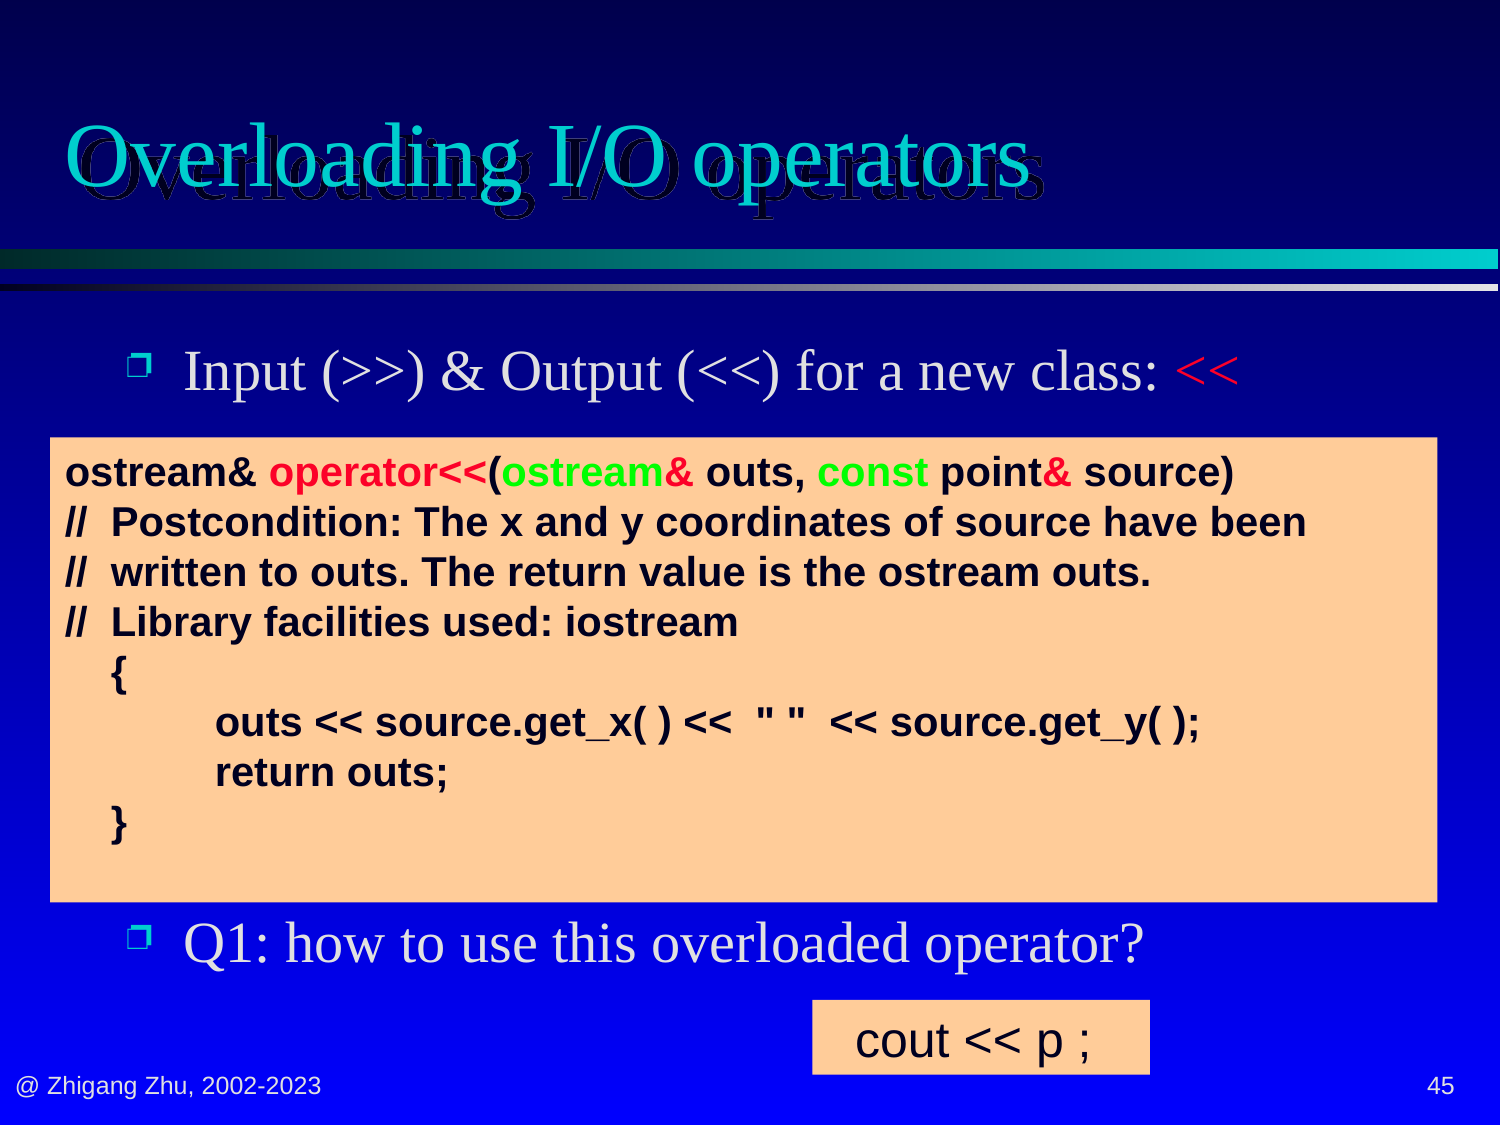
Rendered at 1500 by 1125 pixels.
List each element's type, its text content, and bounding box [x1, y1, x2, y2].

list Input (>>) & Output (<<) for a new class: << Q1: how to use this overloaded operator? [111, 324, 1388, 437]
text_box cout << p ; [812, 999, 1150, 1075]
title Overloading I/O operators [49, 55, 1401, 245]
text_box ostream& operator<<(ostream& outs, const point& source) // Postcondition: The x and y coordinates of source have been // written to outs. The return value is the ostream outs. // Library facilities used: iostream { outs << source.get_x( ) << " " << source.get_y( ); return outs; } [50, 437, 1438, 903]
list Input (>>) & Output (<<) for a new class: << Q1: how to use this overloaded operator? [111, 903, 1388, 1001]
